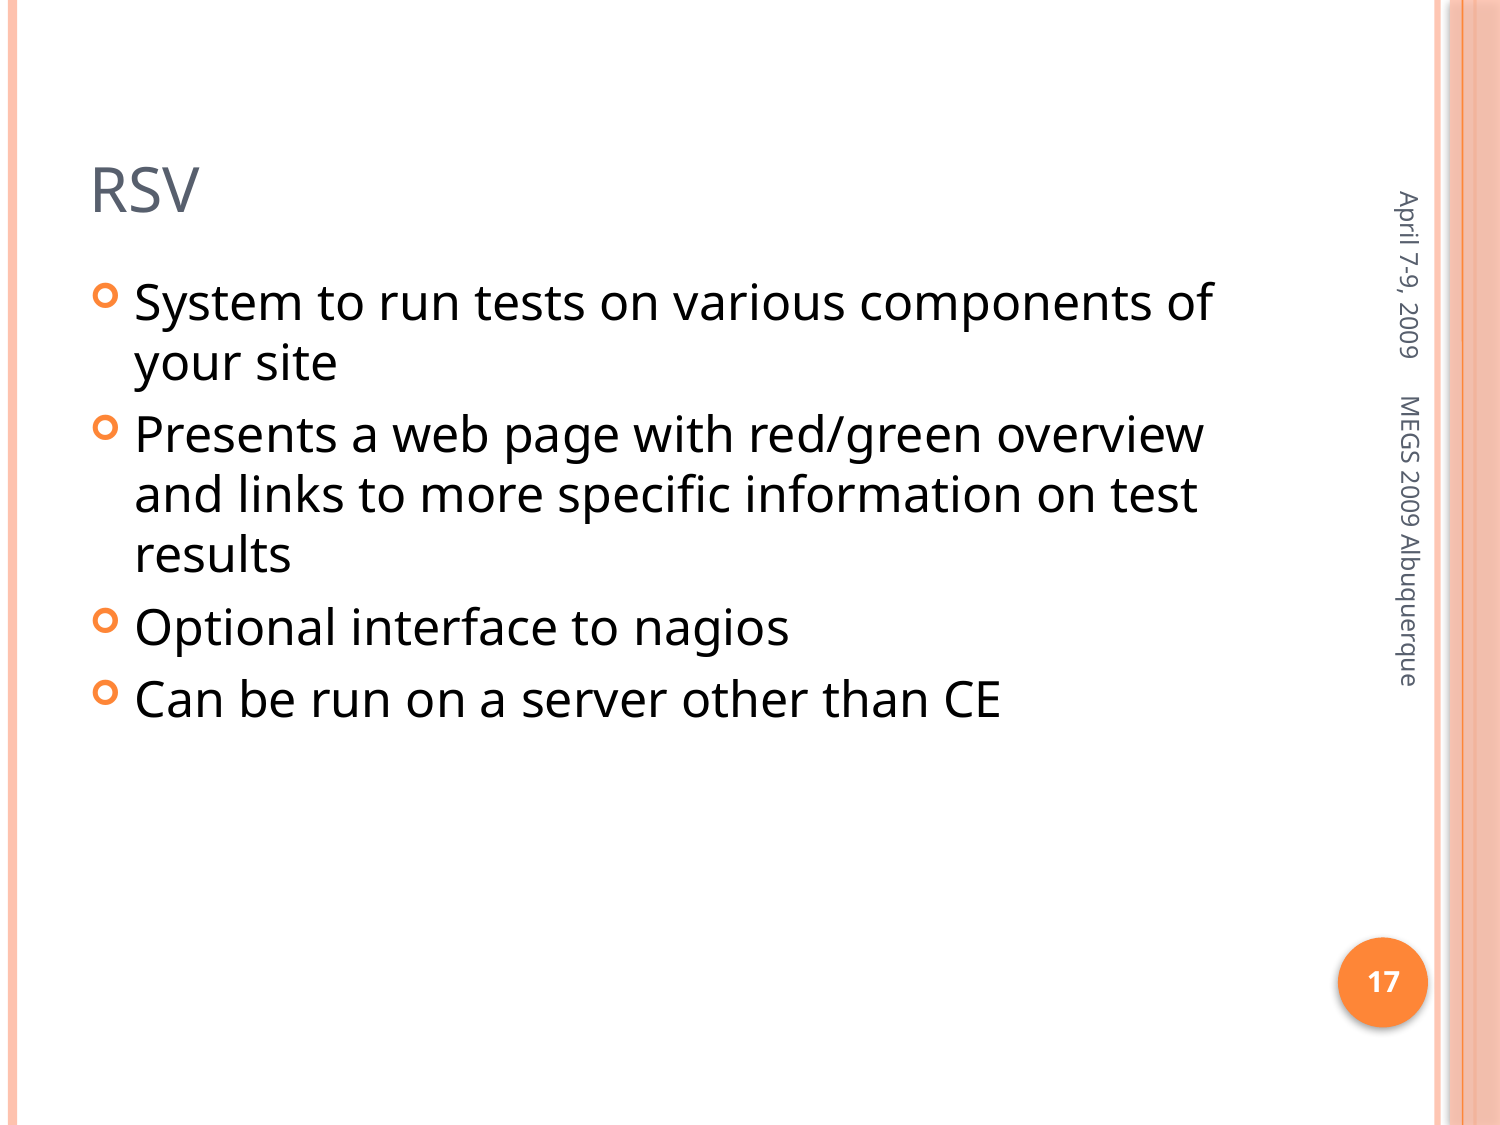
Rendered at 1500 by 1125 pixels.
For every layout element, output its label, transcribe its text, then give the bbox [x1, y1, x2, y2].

slide_number 17 [1333, 940, 1434, 1027]
title RSV [75, 45, 1300, 233]
footer MEGS 2009 Albuquerque [1379, 380, 1440, 906]
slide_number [1378, 43, 1442, 374]
list System to run tests on various components of your site Presents a web page with red/green overview and links to more specific information on test results Optional interface to nagios Can be run on a server other than CE [75, 262, 1300, 1062]
